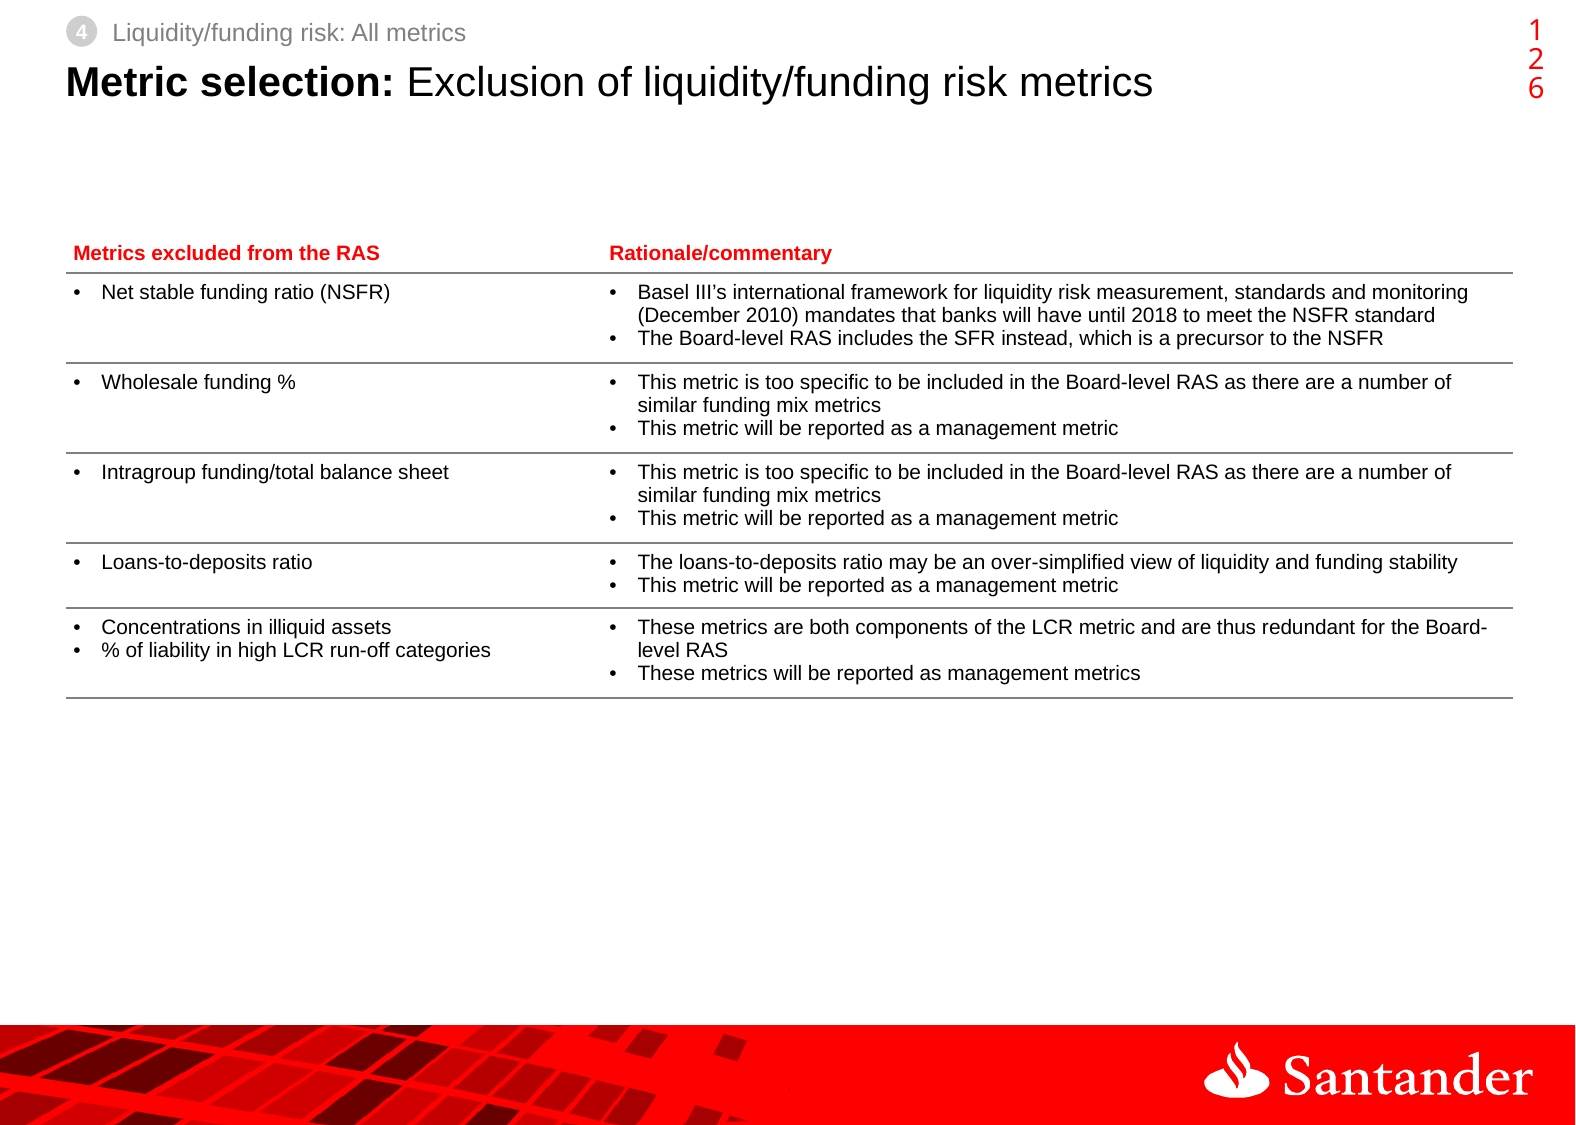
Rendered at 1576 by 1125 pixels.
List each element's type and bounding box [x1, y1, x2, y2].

picture [0, 1025, 1576, 1125]
table_header [66, 233, 1513, 272]
table_cell [66, 454, 1513, 542]
table_cell [66, 274, 1513, 362]
slide_number [1512, 0, 1576, 63]
table_cell [66, 364, 1513, 452]
title [65, 62, 1510, 183]
text_box [65, 15, 476, 47]
table_cell [66, 544, 1513, 607]
table_cell [66, 609, 1513, 697]
